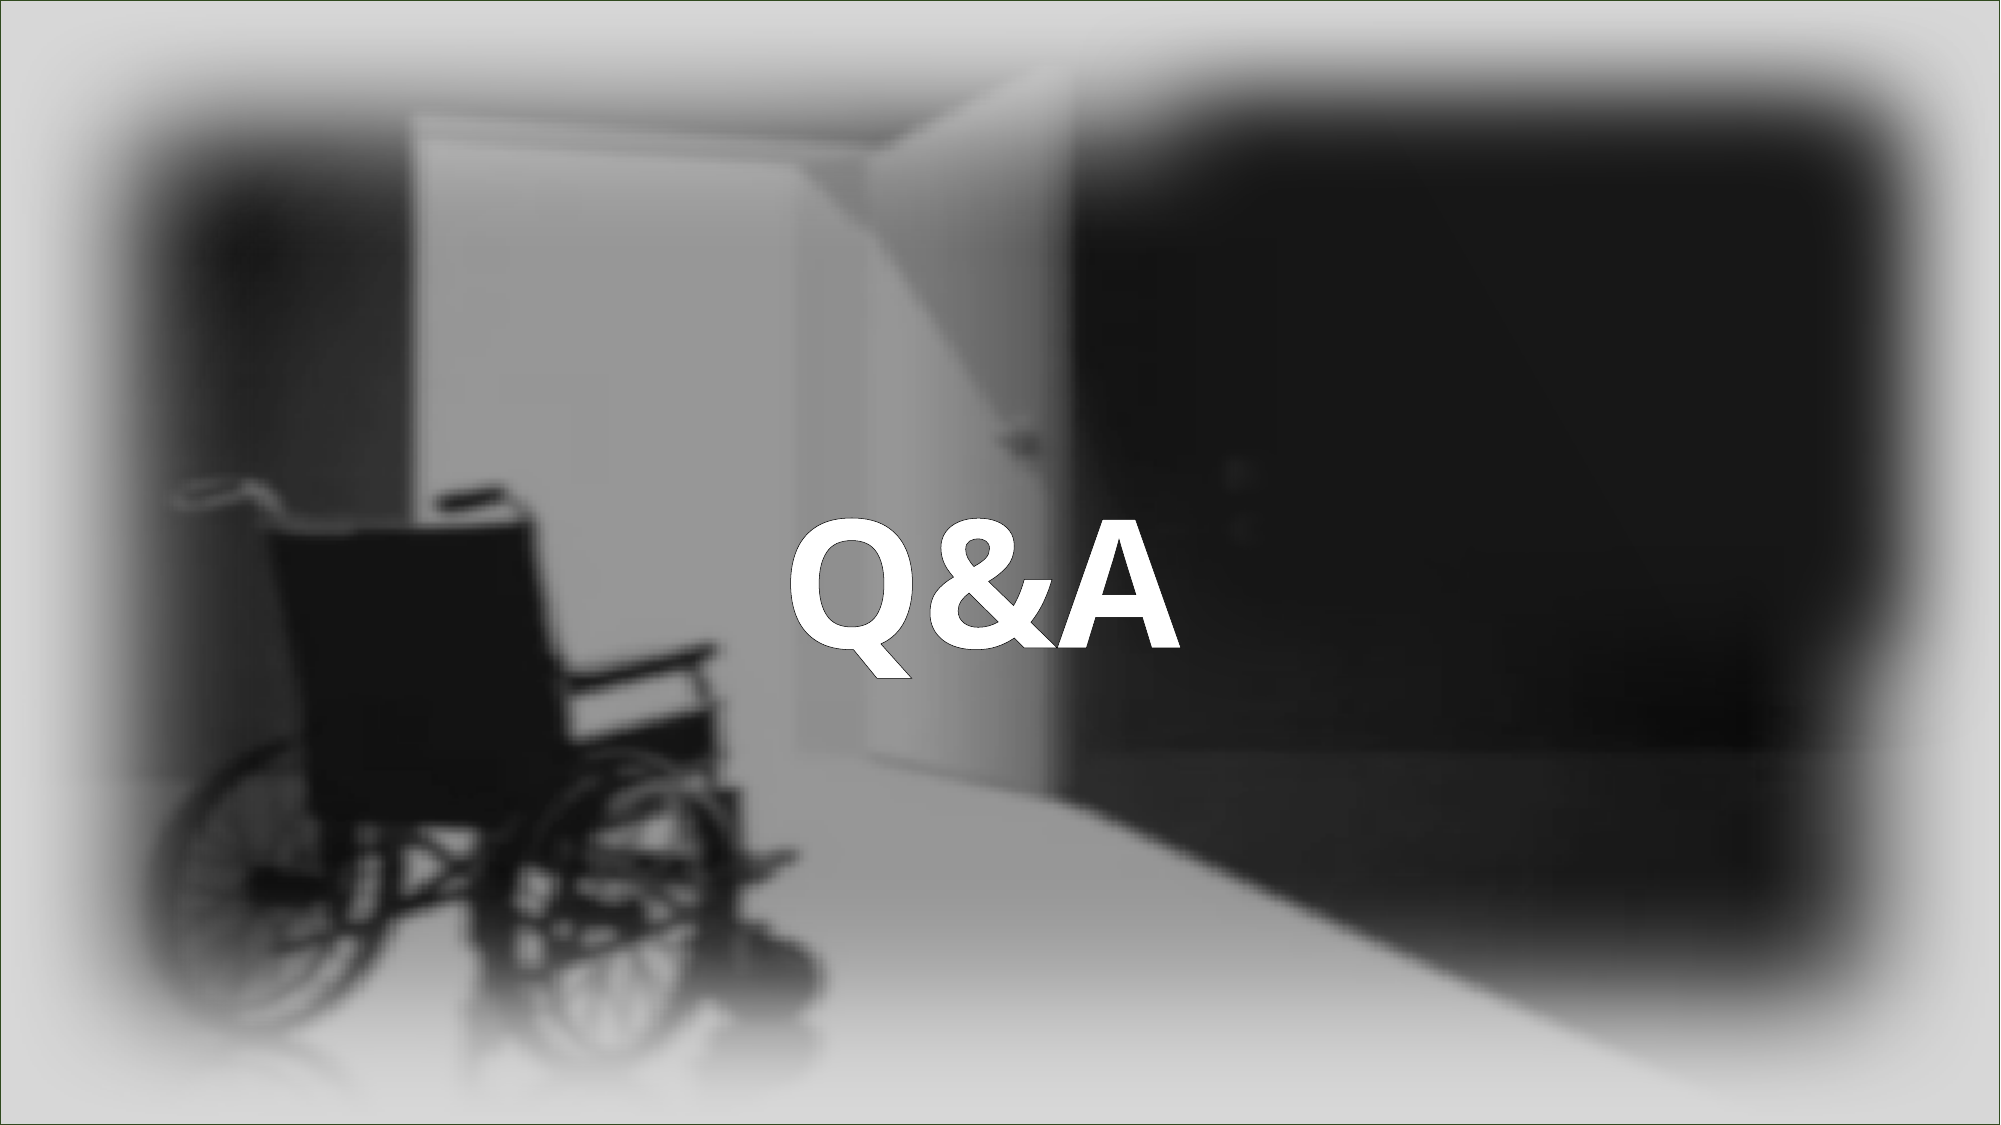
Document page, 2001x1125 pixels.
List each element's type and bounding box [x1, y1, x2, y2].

text_box [0, 0, 2000, 1125]
